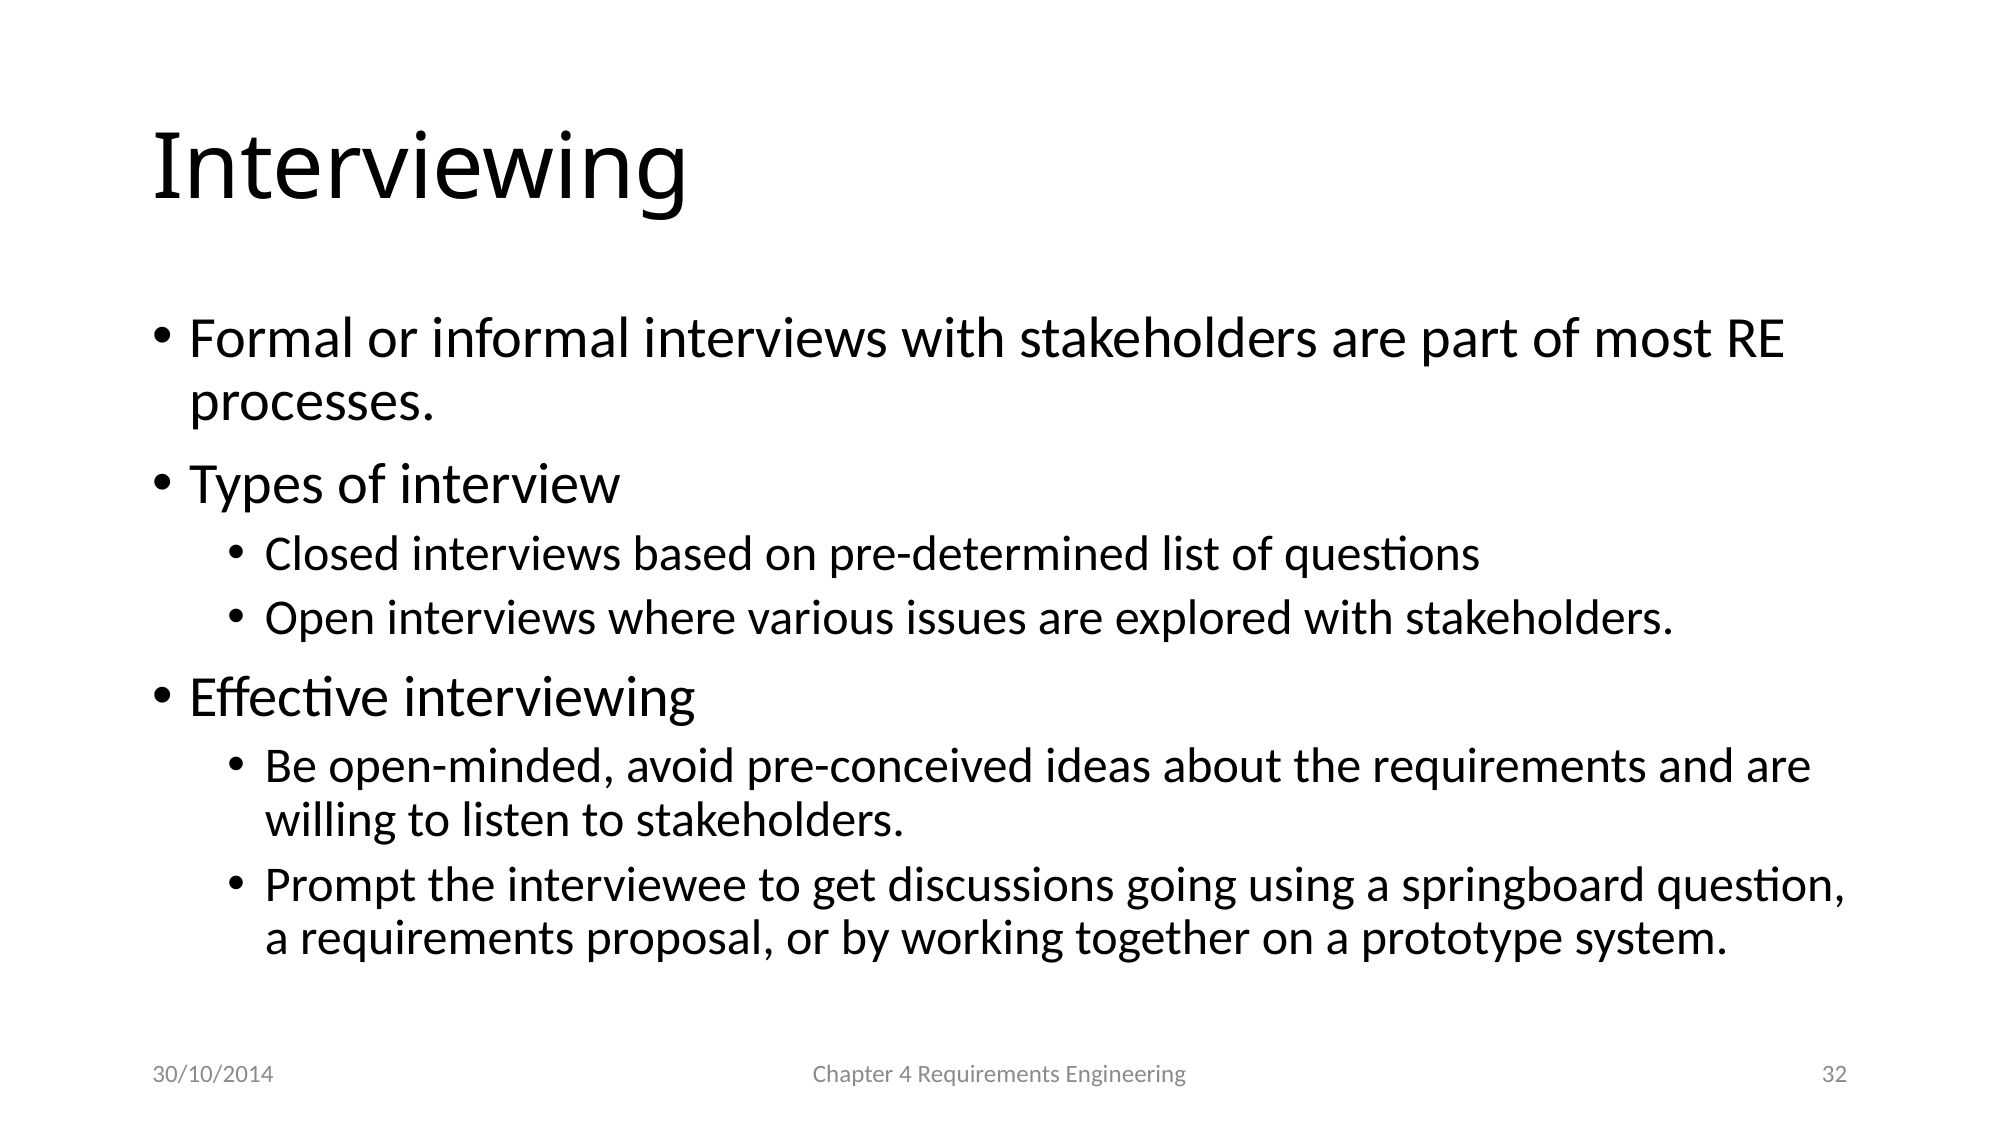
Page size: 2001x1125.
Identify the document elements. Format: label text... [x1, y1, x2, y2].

footer Chapter 4 Requirements Engineering [662, 1042, 1338, 1103]
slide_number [137, 1042, 588, 1103]
slide_number 32 [1412, 1042, 1863, 1103]
title Interviewing [137, 59, 1863, 278]
list Formal or informal interviews with stakeholders are part of most RE processes. Types of interview Closed interviews based on pre-determined list of questions Open interviews where various issues are explored with stakeholders. Effective interviewing Be open-minded, avoid pre-conceived ideas about the requirements and are willing to listen to stakeholders. Prompt the interviewee to get discussions going using a springboard question, a requirements proposal, or by working together on a prototype system. [137, 299, 1863, 1014]
